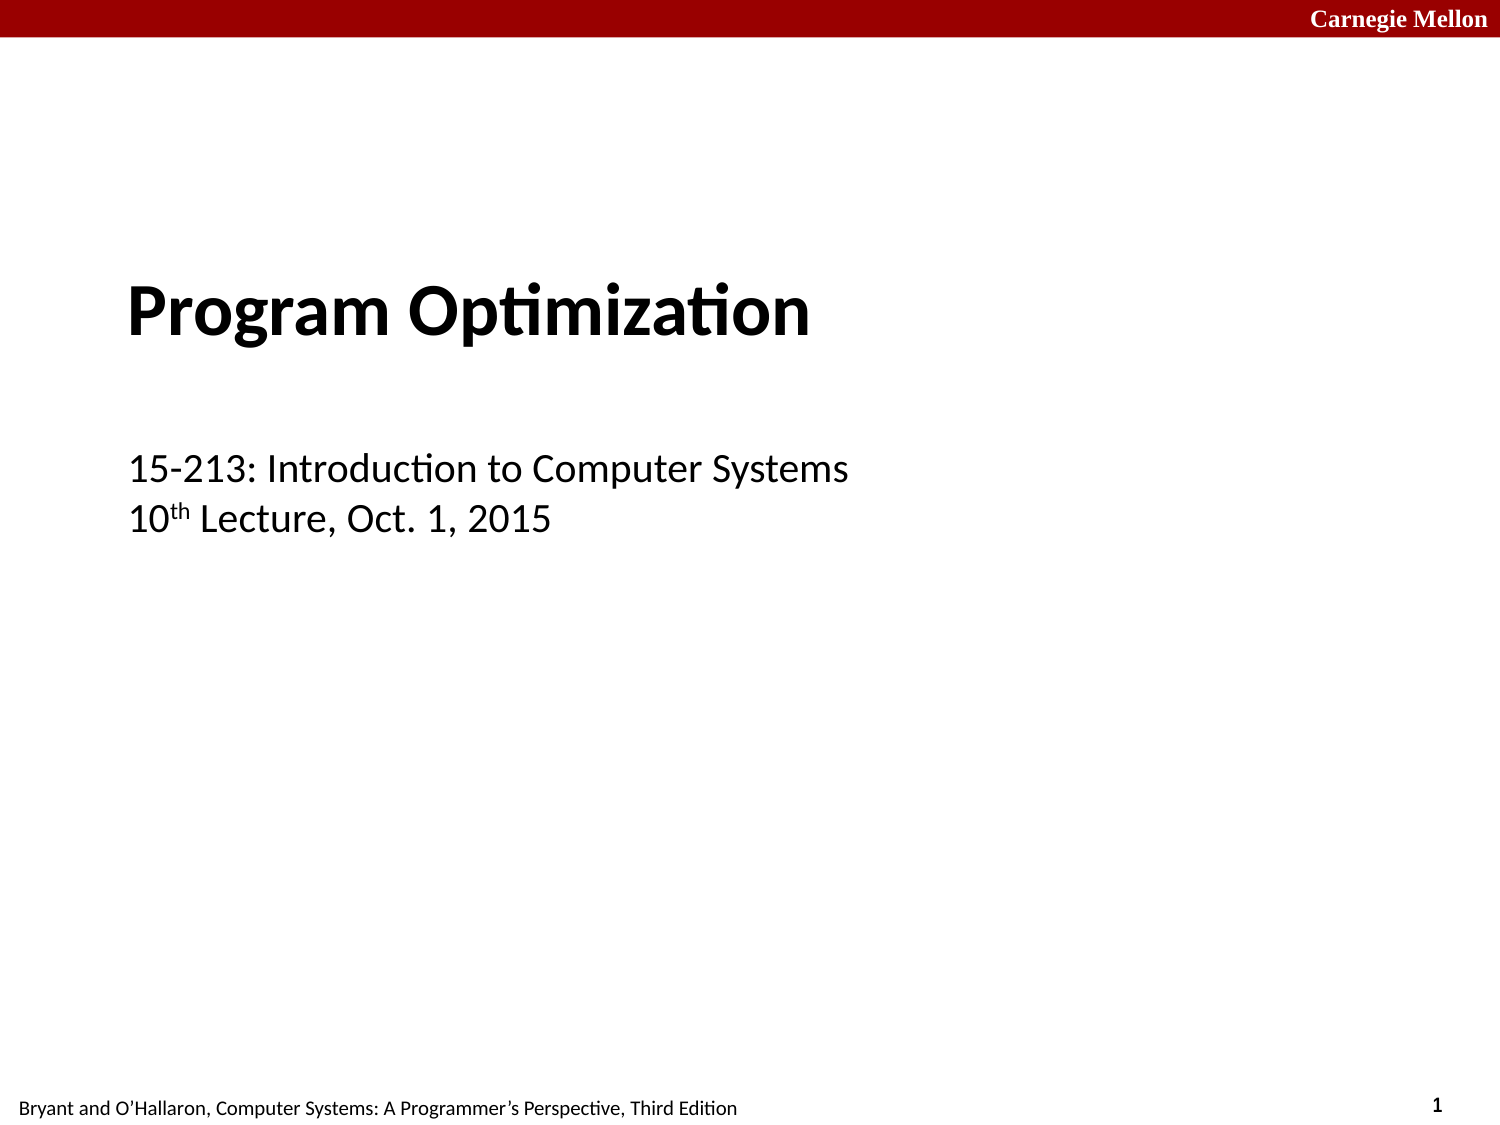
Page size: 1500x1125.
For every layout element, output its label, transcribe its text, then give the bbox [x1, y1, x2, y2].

title Program Optimization 15-213: Introduction to Computer Systems 10th Lecture, Oct. 1, 2015 [112, 279, 1388, 522]
